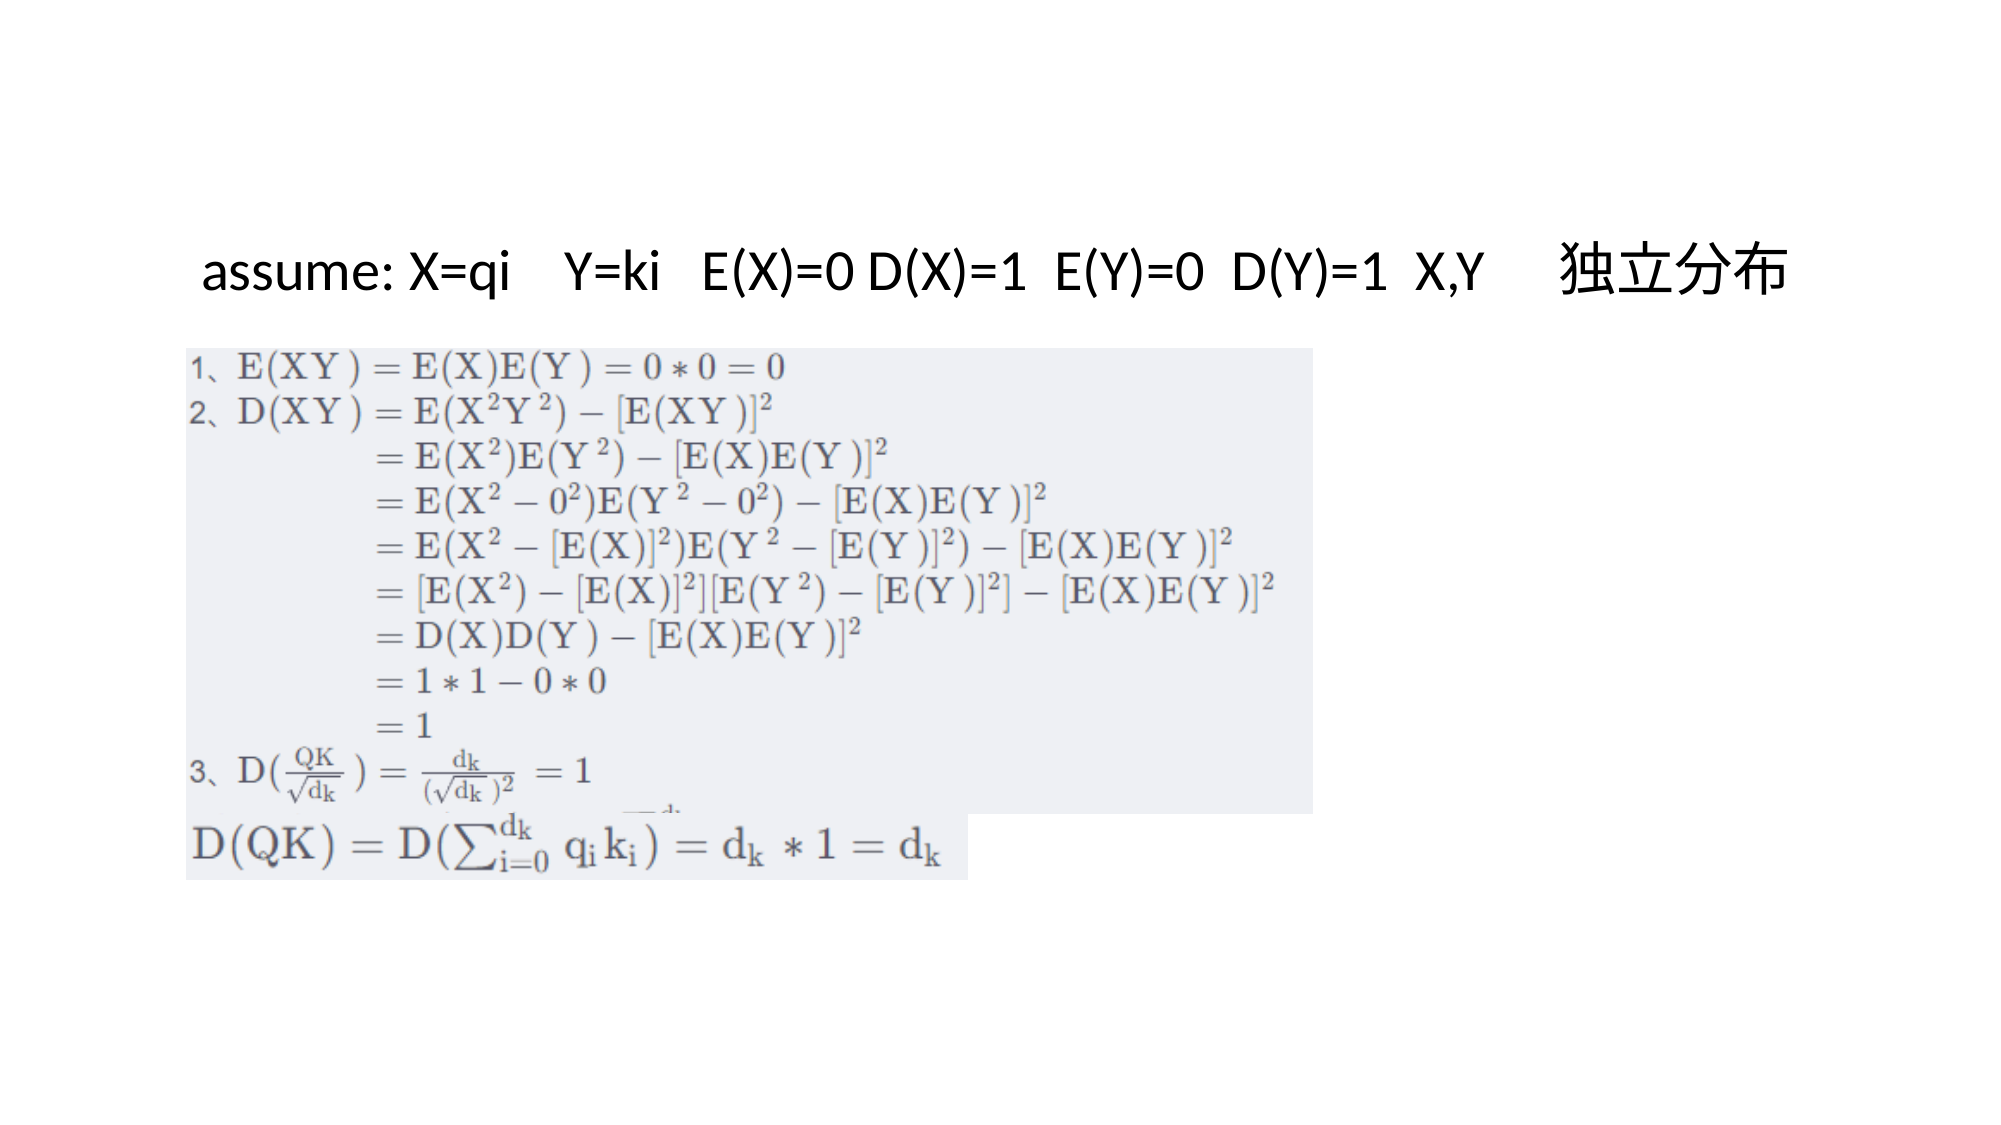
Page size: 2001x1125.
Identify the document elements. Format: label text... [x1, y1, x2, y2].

picture [186, 348, 1313, 880]
text_box assume: X=qi Y=ki E(X)=0 D(X)=1 E(Y)=0 D(Y)=1 X,Y 独立分布 [186, 85, 1942, 362]
